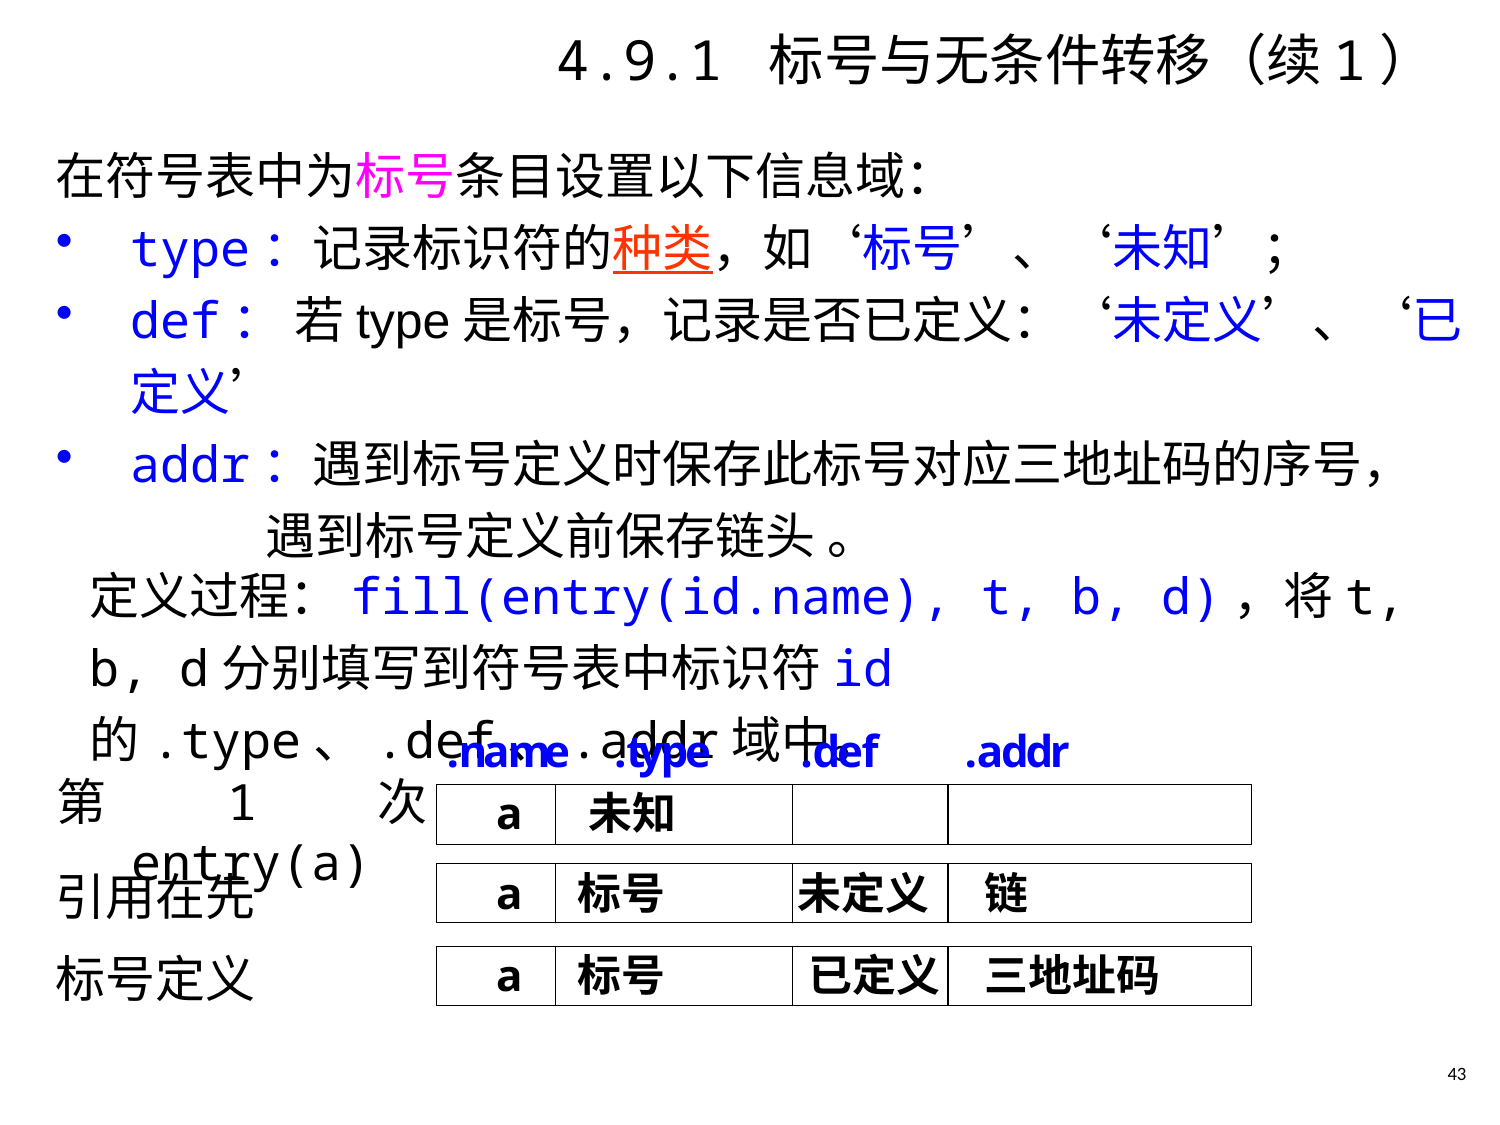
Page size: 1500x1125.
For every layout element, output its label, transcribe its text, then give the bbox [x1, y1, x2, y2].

title 4.9.1 标号与无条件转移（续1） [174, 24, 1450, 100]
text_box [430, 857, 1258, 929]
text_box 第1次entry(a) [41, 763, 455, 857]
text_box 在符号表中为标号条目设置以下信息域： type：记录标识符的种类，如‘标号’、‘未知’； def： 若type是标号，记录是否已定义：‘未定义’、‘已定义’ addr：遇到标号定义时保存此标号对应三地址码的序号， 遇到标号定义前保存链头 。 [41, 125, 1479, 573]
text_box 标号定义 [41, 940, 455, 1016]
slide_number 43 [1144, 1042, 1482, 1103]
text_box 定义过程：fill(entry(id.name), t, b, d)，将t, b, d分别填写到符号表中标识符id的.type、.def、.addr域中。 [74, 545, 1436, 776]
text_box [430, 940, 1258, 1012]
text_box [430, 716, 1258, 851]
text_box 引用在先 [41, 857, 455, 933]
